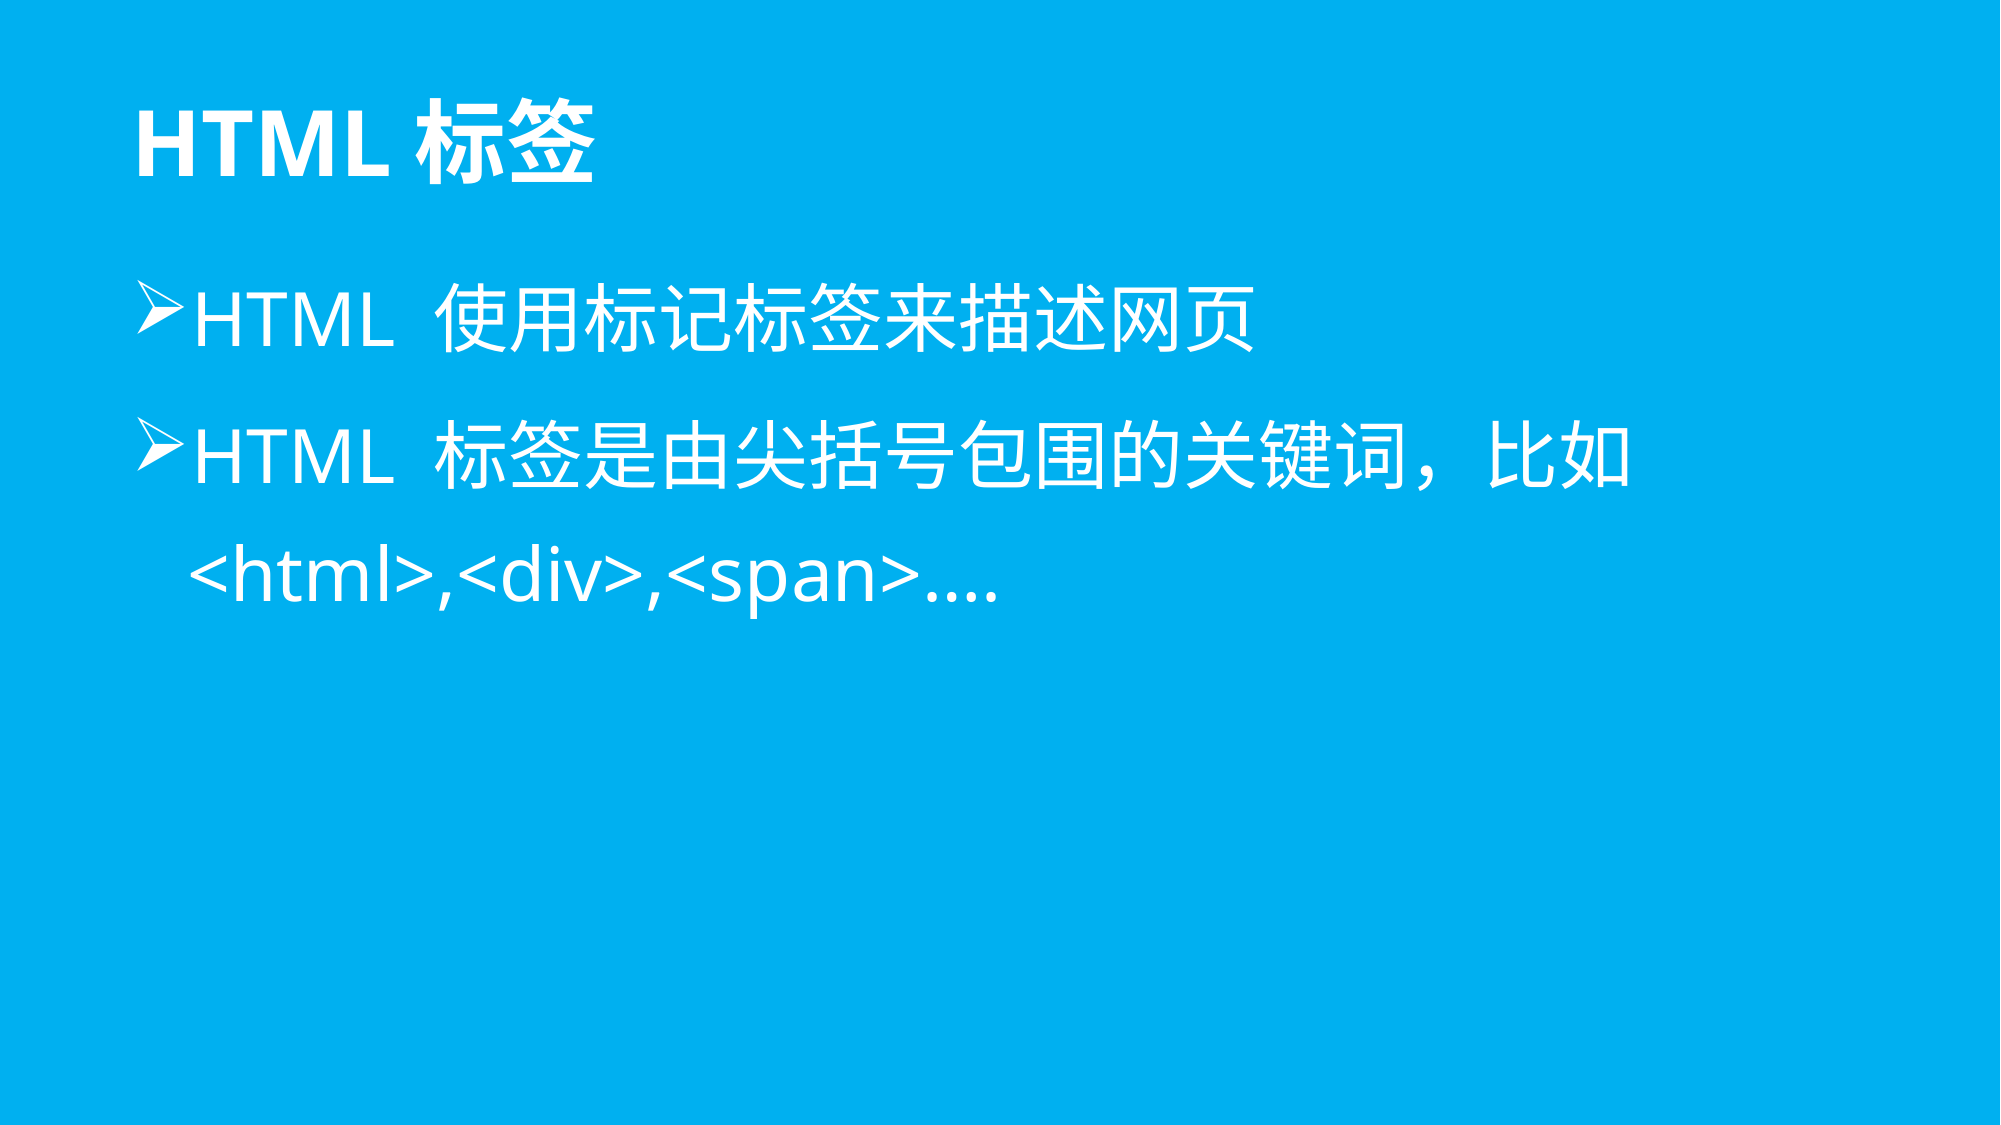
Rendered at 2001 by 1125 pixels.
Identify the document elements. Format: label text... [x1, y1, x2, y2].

title HTML标签 [116, 67, 1892, 205]
subtitle HTML 使用标记标签来描述网页 HTML 标签是由尖括号包围的关键词，比如 <html>,<div>,<span>…. [116, 236, 1892, 1065]
